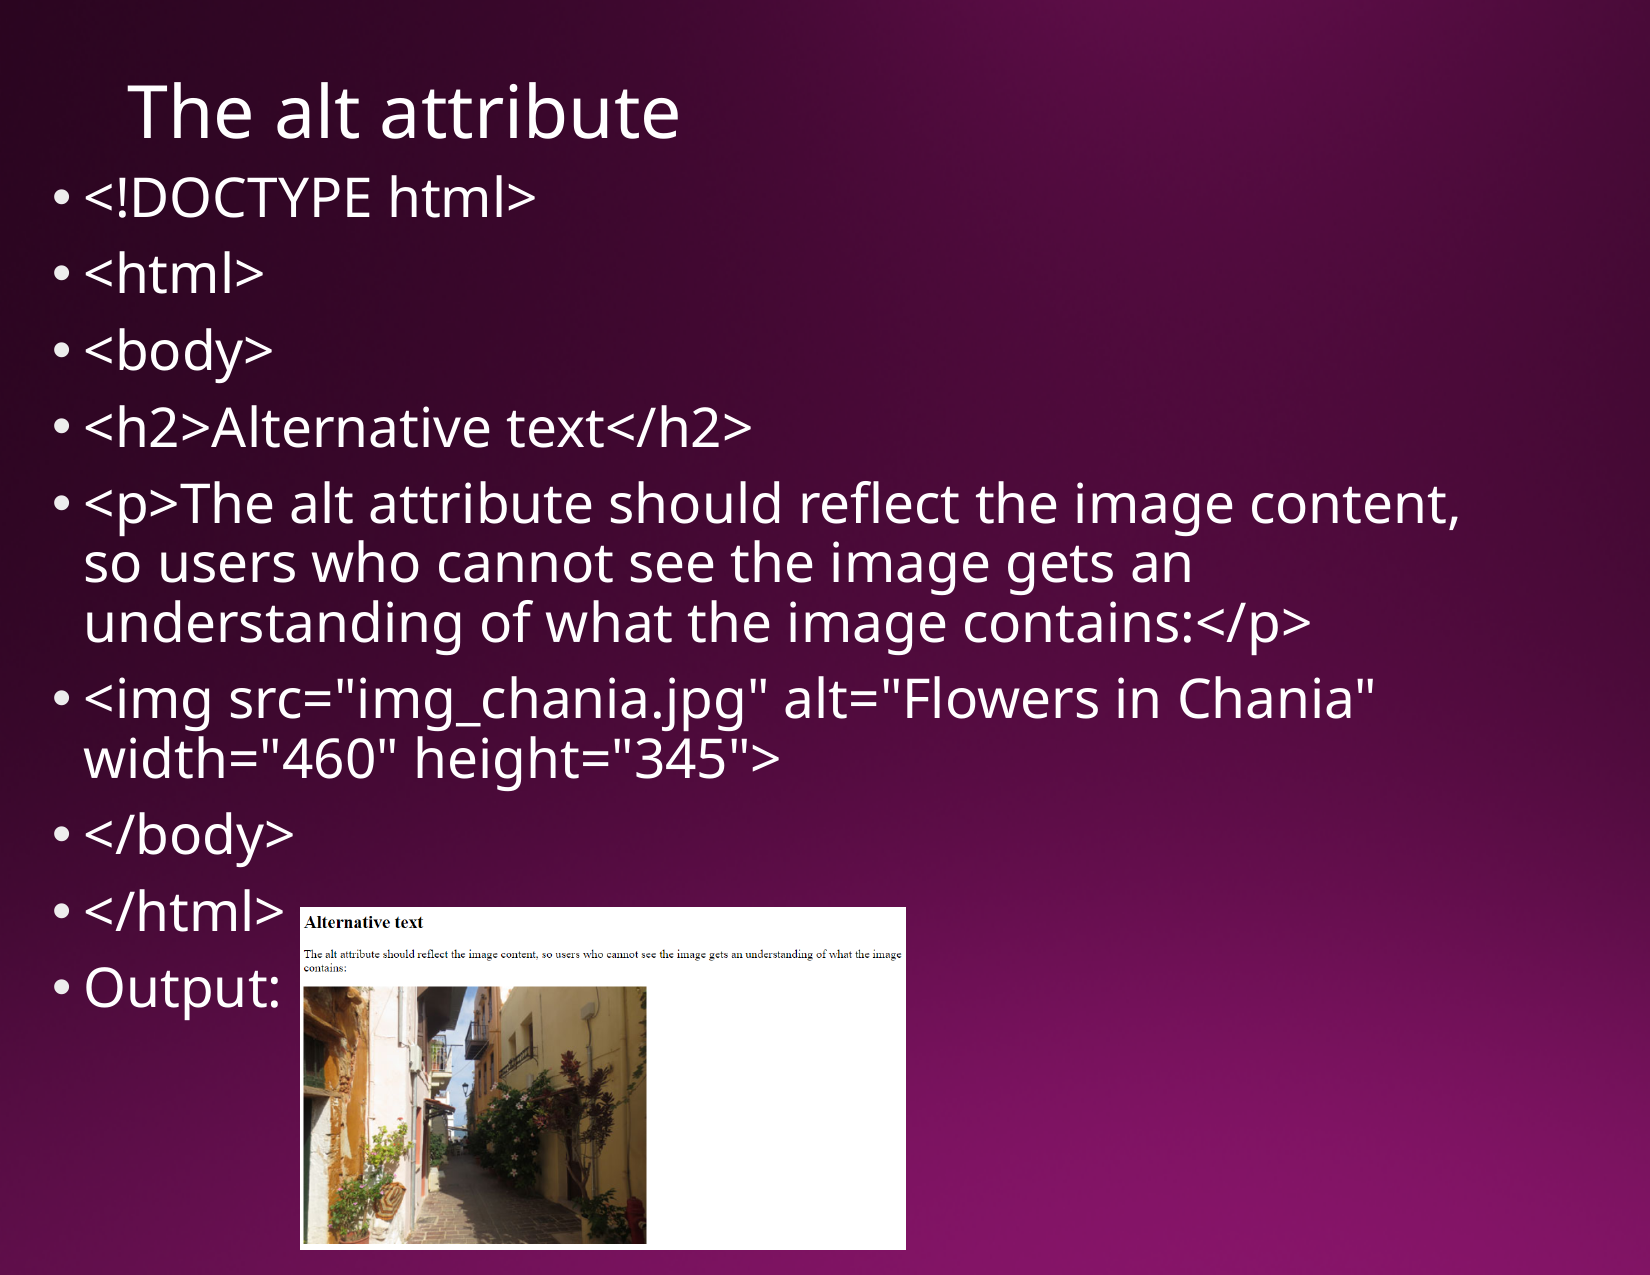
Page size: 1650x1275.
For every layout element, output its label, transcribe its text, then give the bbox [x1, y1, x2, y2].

picture [0, 0, 1650, 1275]
list <!DOCTYPE html> <html> <body> <h2>Alternative text</h2> <p>The alt attribute should reflect the image content, so users who cannot see the image gets an understanding of what the image contains:</p> <img src="img_chania.jpg" alt="Flowers in Chania" width="460" height="345"> </body> </html> Output: [37, 162, 1537, 1250]
title The alt attribute [112, 67, 1537, 162]
